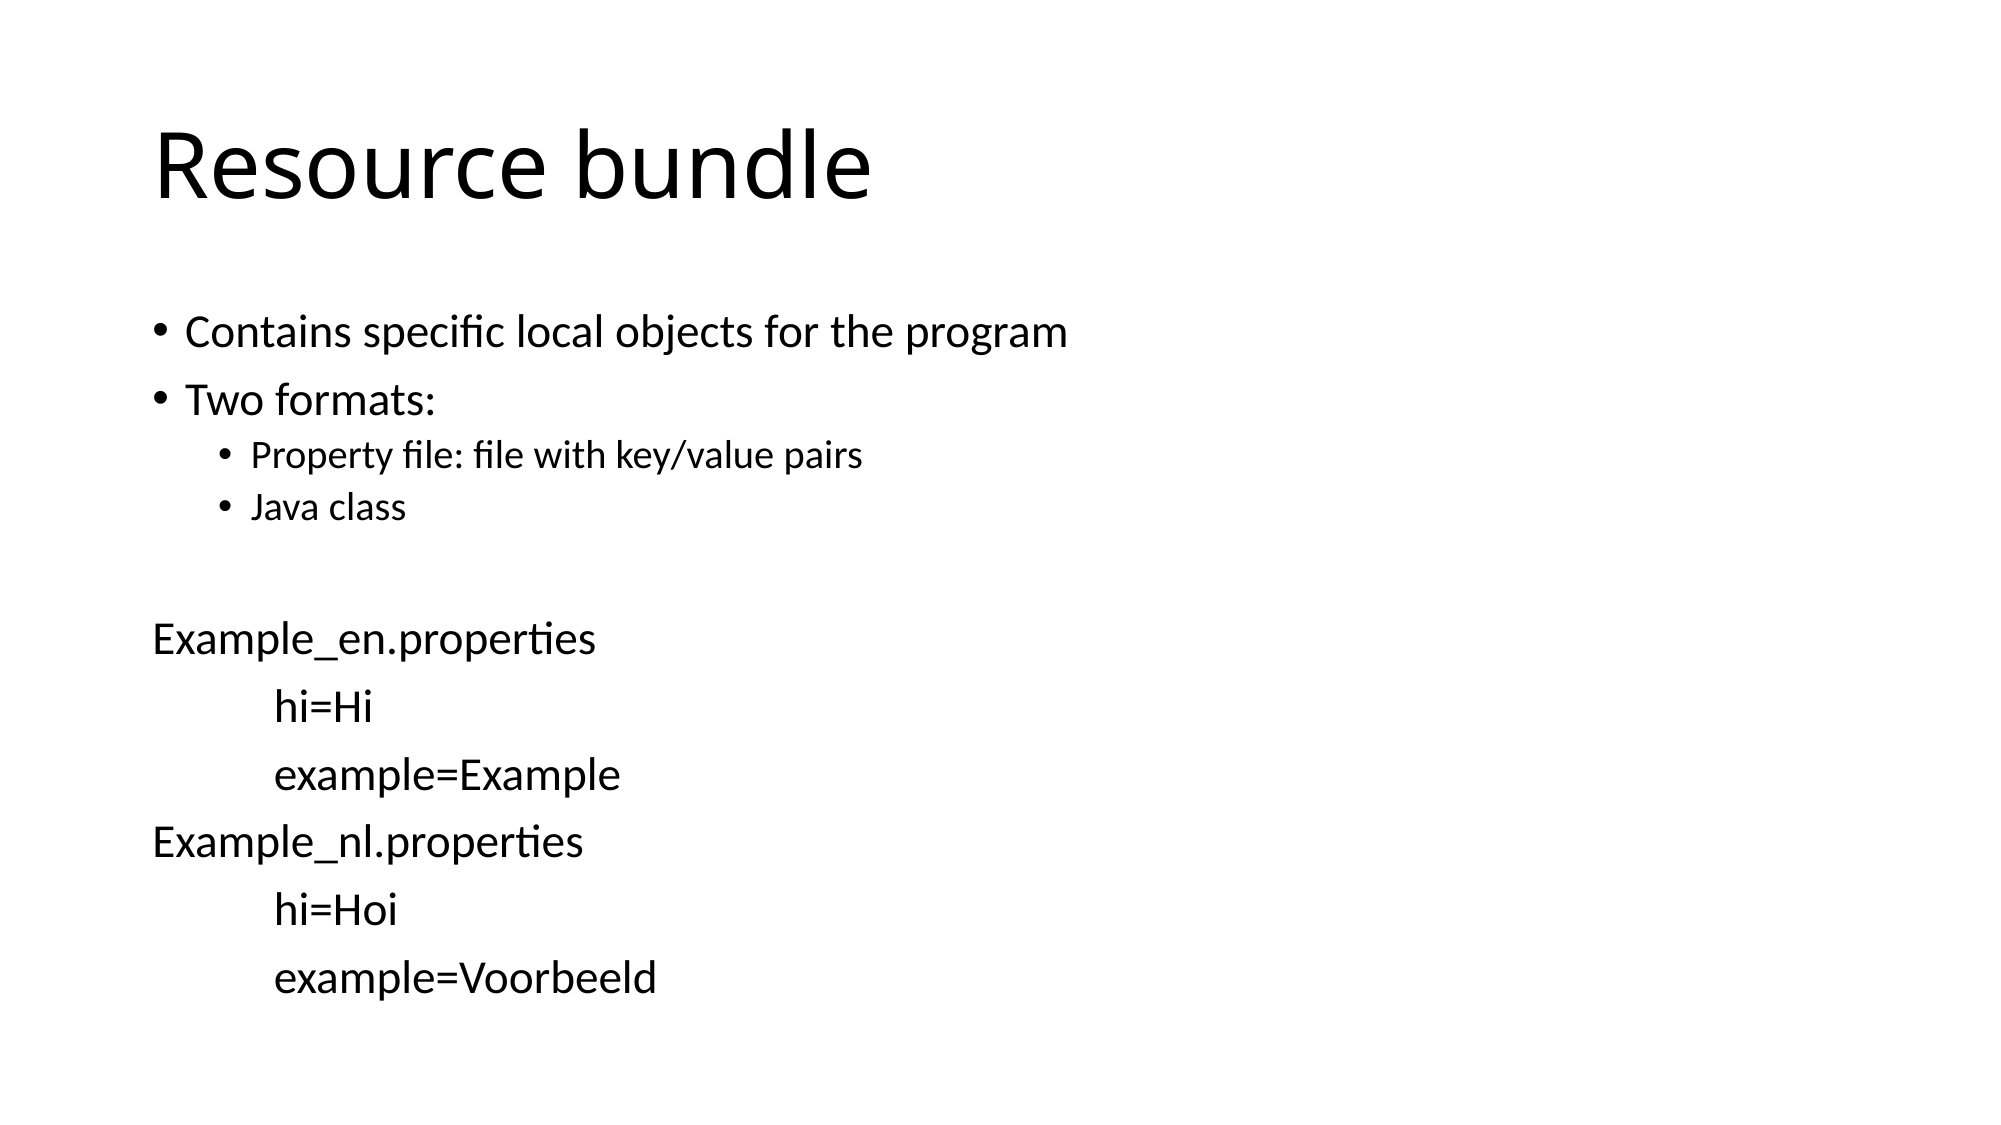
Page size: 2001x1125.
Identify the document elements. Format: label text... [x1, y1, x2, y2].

title Resource bundle [137, 59, 1863, 278]
list Contains specific local objects for the program Two formats: Property file: file with key/value pairs Java class Example_en.properties hi=Hi example=Example Example_nl.properties hi=Hoi example=Voorbeeld [137, 299, 1863, 1014]
